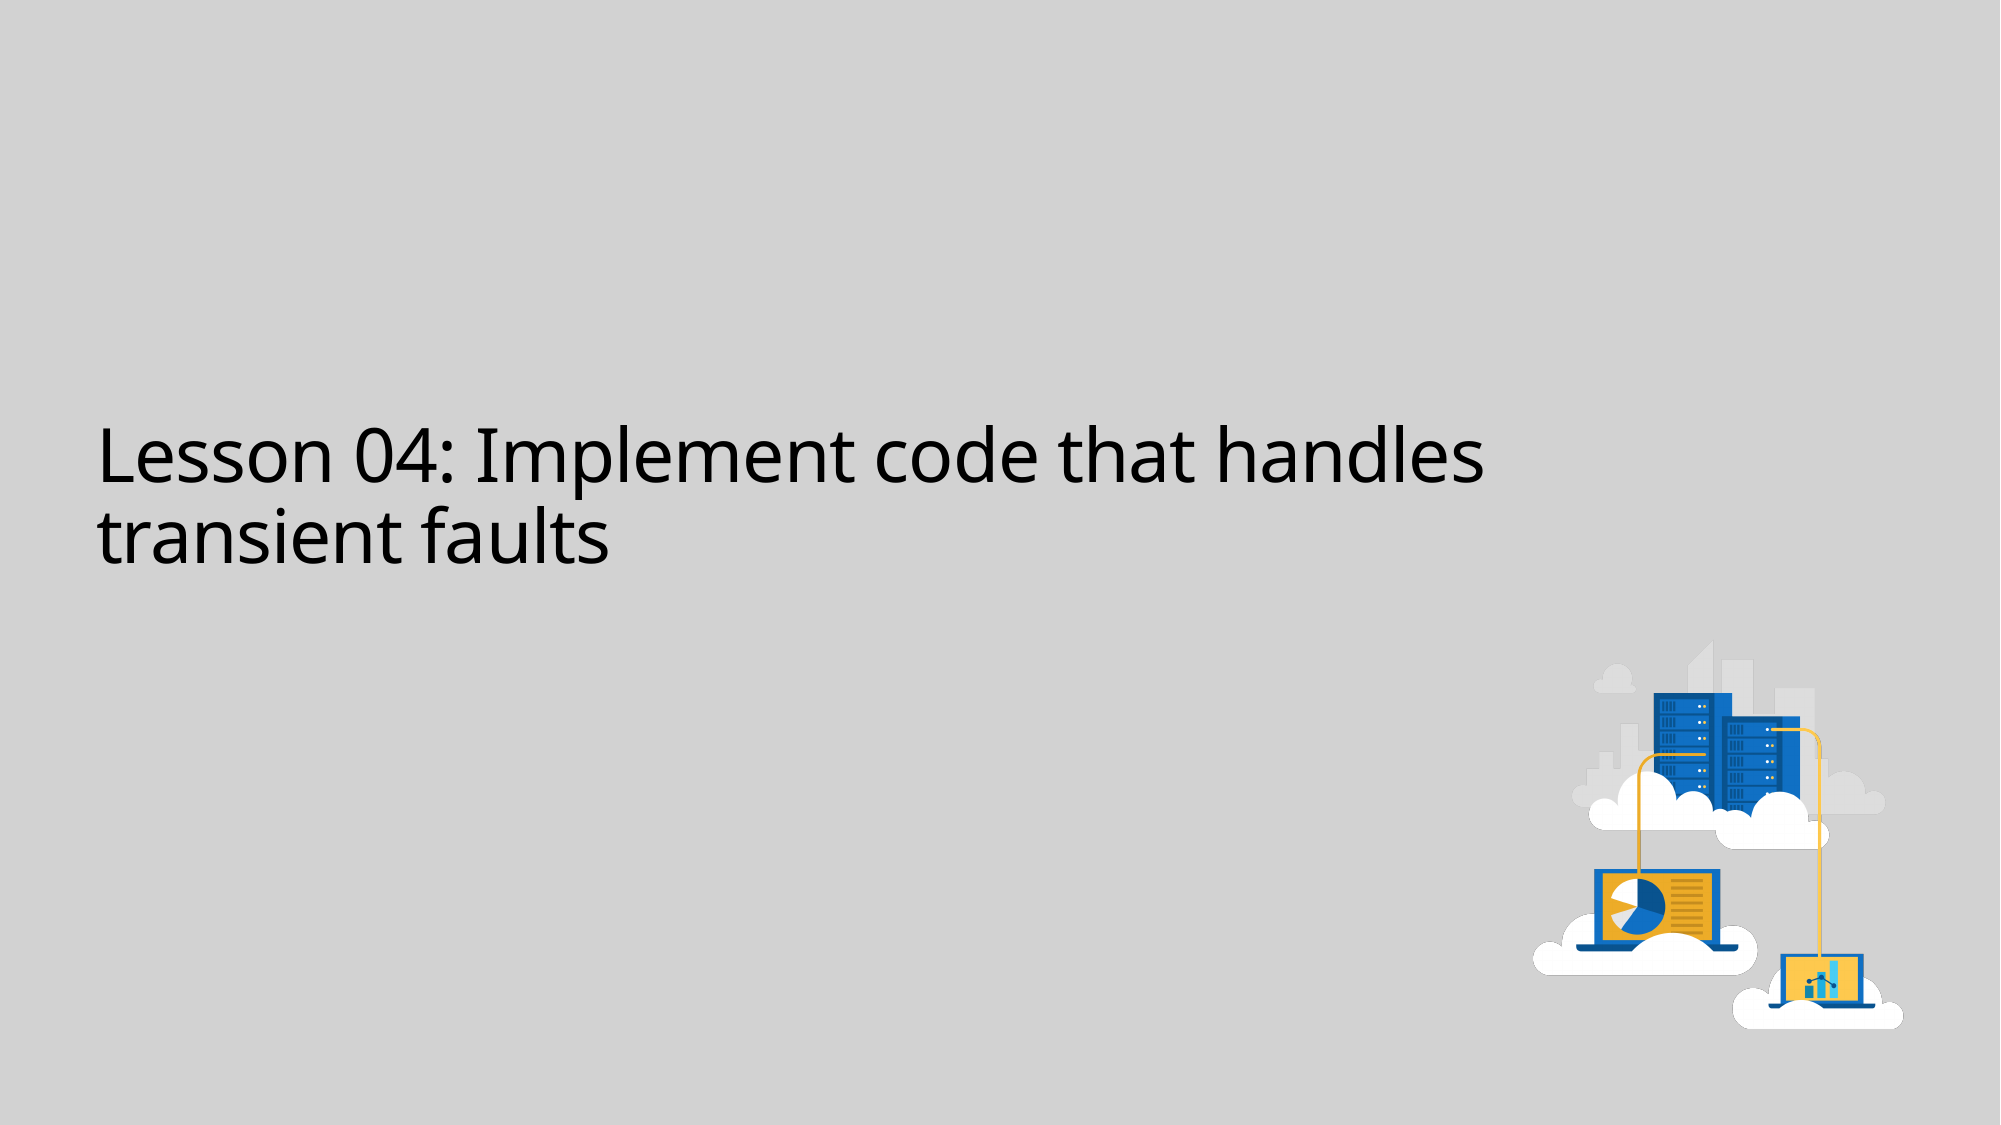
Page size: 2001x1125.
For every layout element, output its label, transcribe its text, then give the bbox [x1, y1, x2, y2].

title Lesson 04: Implement code that handles transient faults [96, 416, 1596, 580]
picture [1532, 639, 1905, 1029]
